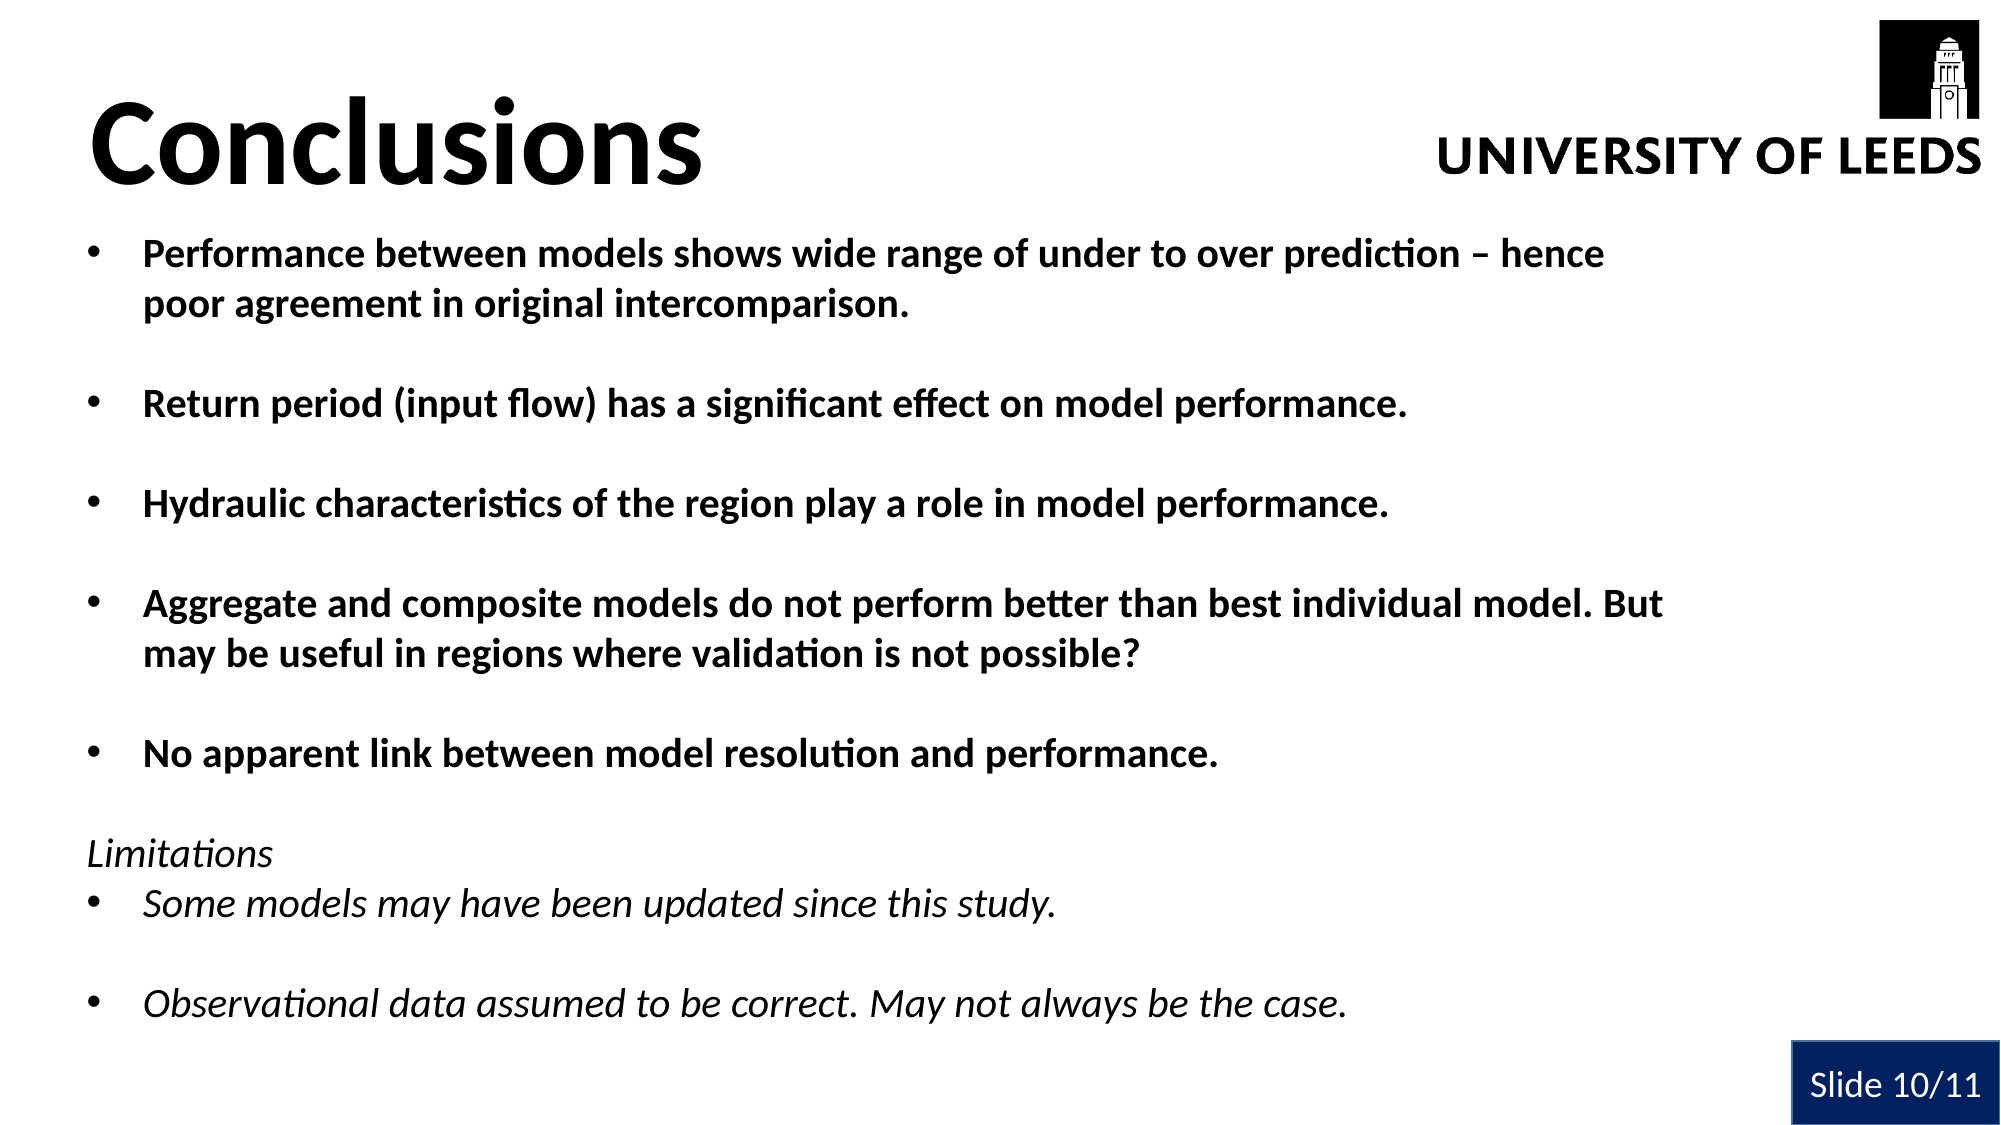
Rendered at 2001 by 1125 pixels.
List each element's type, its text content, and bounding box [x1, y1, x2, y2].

picture [1437, 18, 1982, 176]
text_box Performance between models shows wide range of under to over prediction – hence poor agreement in original intercomparison. Return period (input flow) has a significant effect on model performance. Hydraulic characteristics of the region play a role in model performance. Aggregate and composite models do not perform better than best individual model. But may be useful in regions where validation is not possible? No apparent link between model resolution and performance. Limitations Some models may have been updated since this study. Observational data assumed to be correct. May not always be the case. [71, 218, 1695, 1034]
text_box Slide 10/11 [1791, 1040, 2000, 1125]
text_box Conclusions [75, 51, 721, 217]
